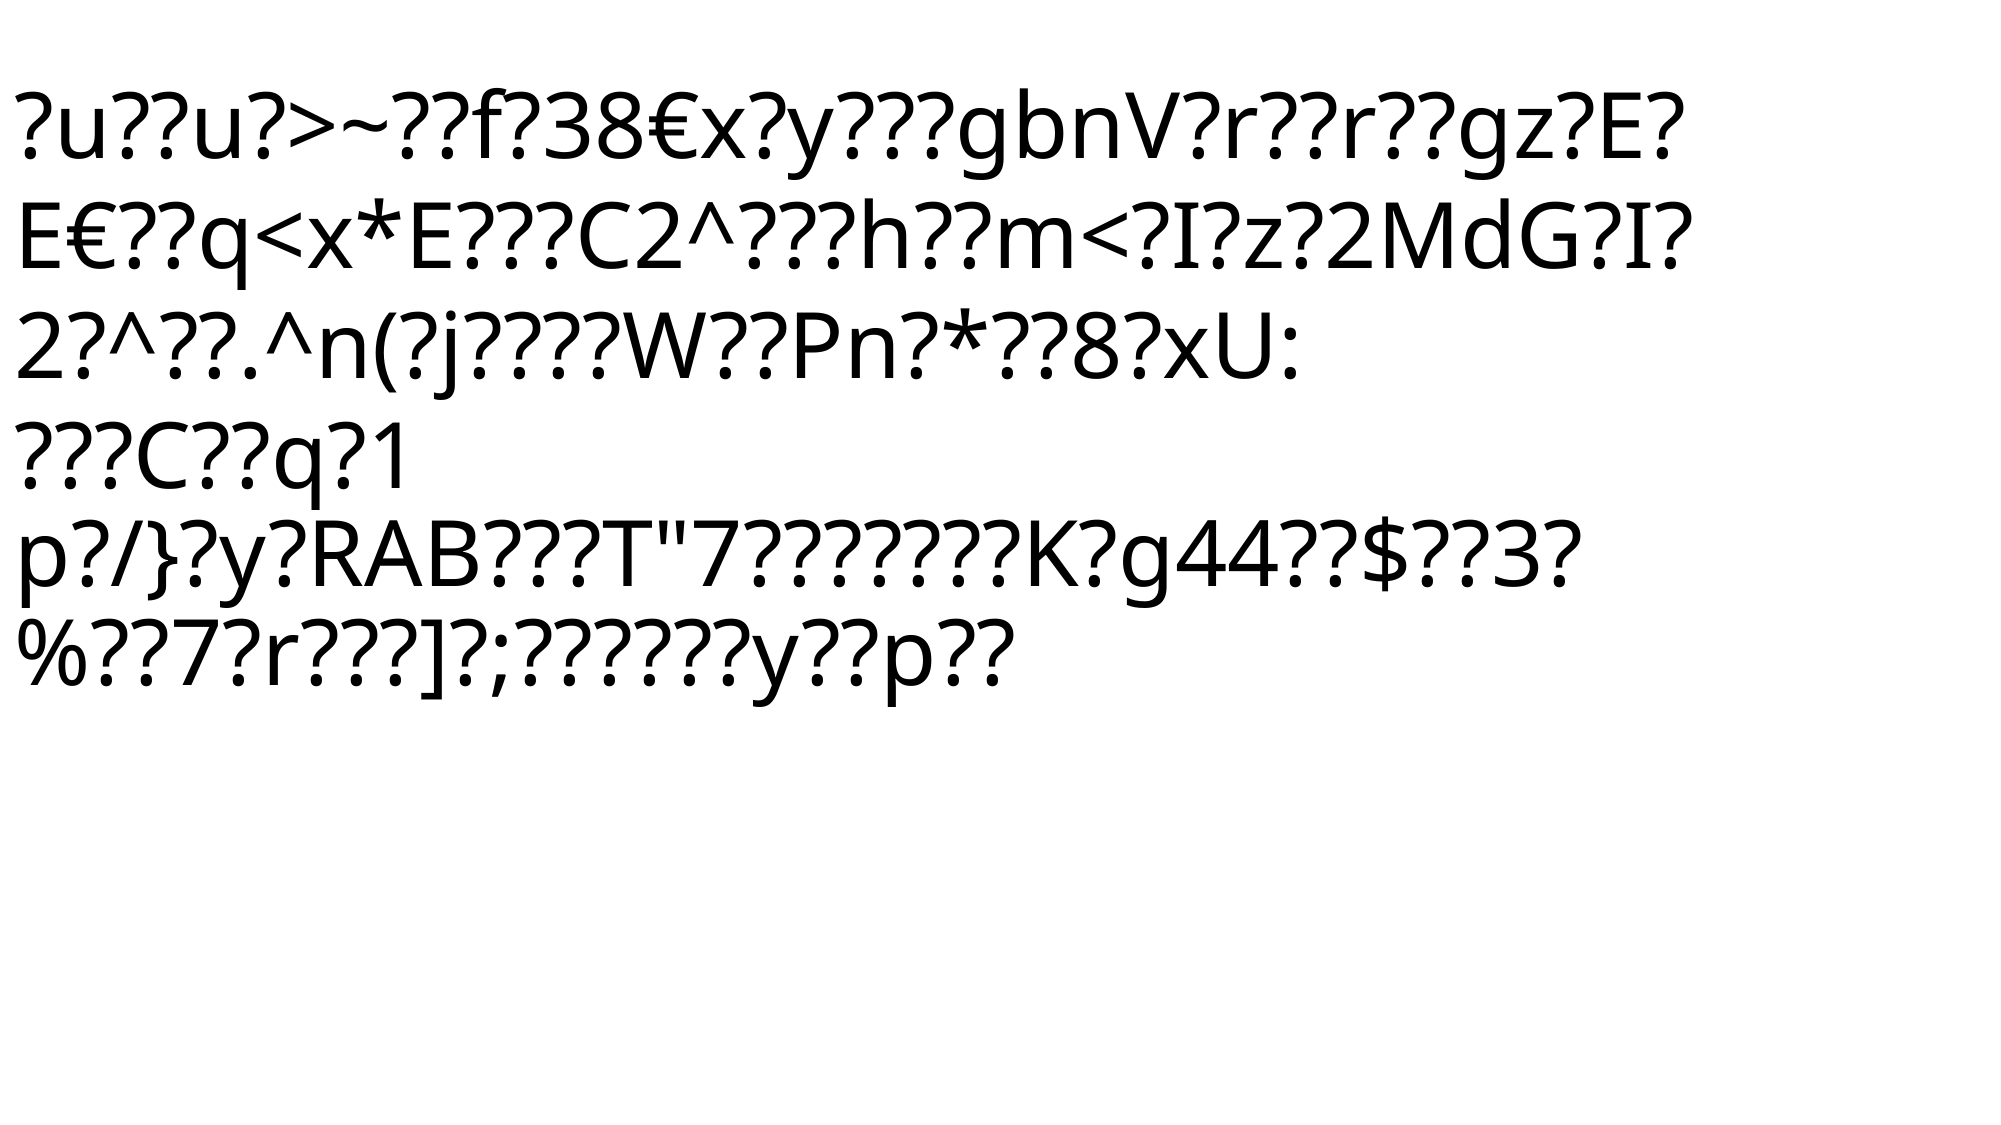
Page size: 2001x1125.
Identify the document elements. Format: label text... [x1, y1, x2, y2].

title ?u??u?>~??f?38€x?y???gbnV?r??r??gz?E?E€??q<x*E???C2^???h??m<?I?z?2MdG?I?2?^??.^n(?j????W??Pn?*??8?xU: ???C??q?1 p?/}?y?RAB???T"7???????K?g44??$??3?%??7?r???]?;??????y??p?? [0, 59, 1725, 278]
